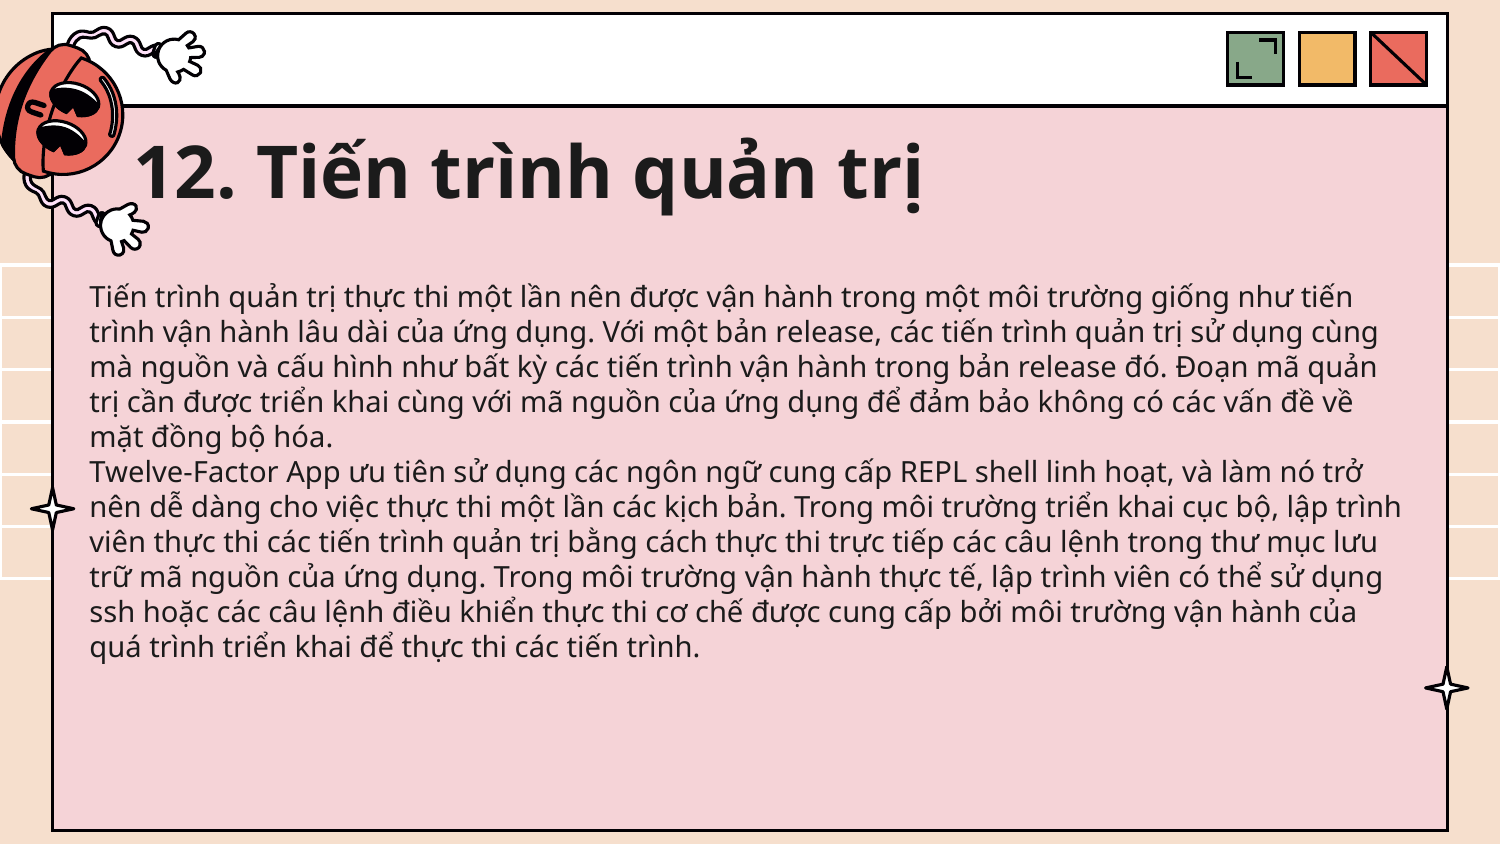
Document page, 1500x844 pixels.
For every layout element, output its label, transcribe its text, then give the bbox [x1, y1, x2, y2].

title 12. Tiến trình quản trị [210, 110, 1382, 205]
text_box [0, 28, 206, 214]
text_box Tiến trình quản trị thực thi một lần nên được vận hành trong một môi trường giống như tiến trình vận hành lâu dài của ứng dụng. Với một bản release, các tiến trình quản trị sử dụng cùng mà nguồn và cấu hình như bất kỳ các tiến trình vận hành trong bản release đó. Đoạn mã quản trị cần được triển khai cùng với mã nguồn của ứng dụng để đảm bảo không có các vấn đề về mặt đồng bộ hóa. Twelve-Factor App ưu tiên sử dụng các ngôn ngữ cung cấp REPL shell linh hoạt, và làm nó trở nên dễ dàng cho việc thực thi một lần các kịch bản. Trong môi trường triển khai cục bộ, lập trình viên thực thi các tiến trình quản trị bằng cách thực thi trực tiếp các câu lệnh trong thư mục lưu trữ mã nguồn của ứng dụng. Trong môi trường vận hành thực tế, lập trình viên có thể sử dụng ssh hoặc các câu lệnh điều khiển thực thi cơ chế được cung cấp bởi môi trường vận hành của quá trình triển khai để thực thi các tiến trình. [74, 271, 1426, 741]
